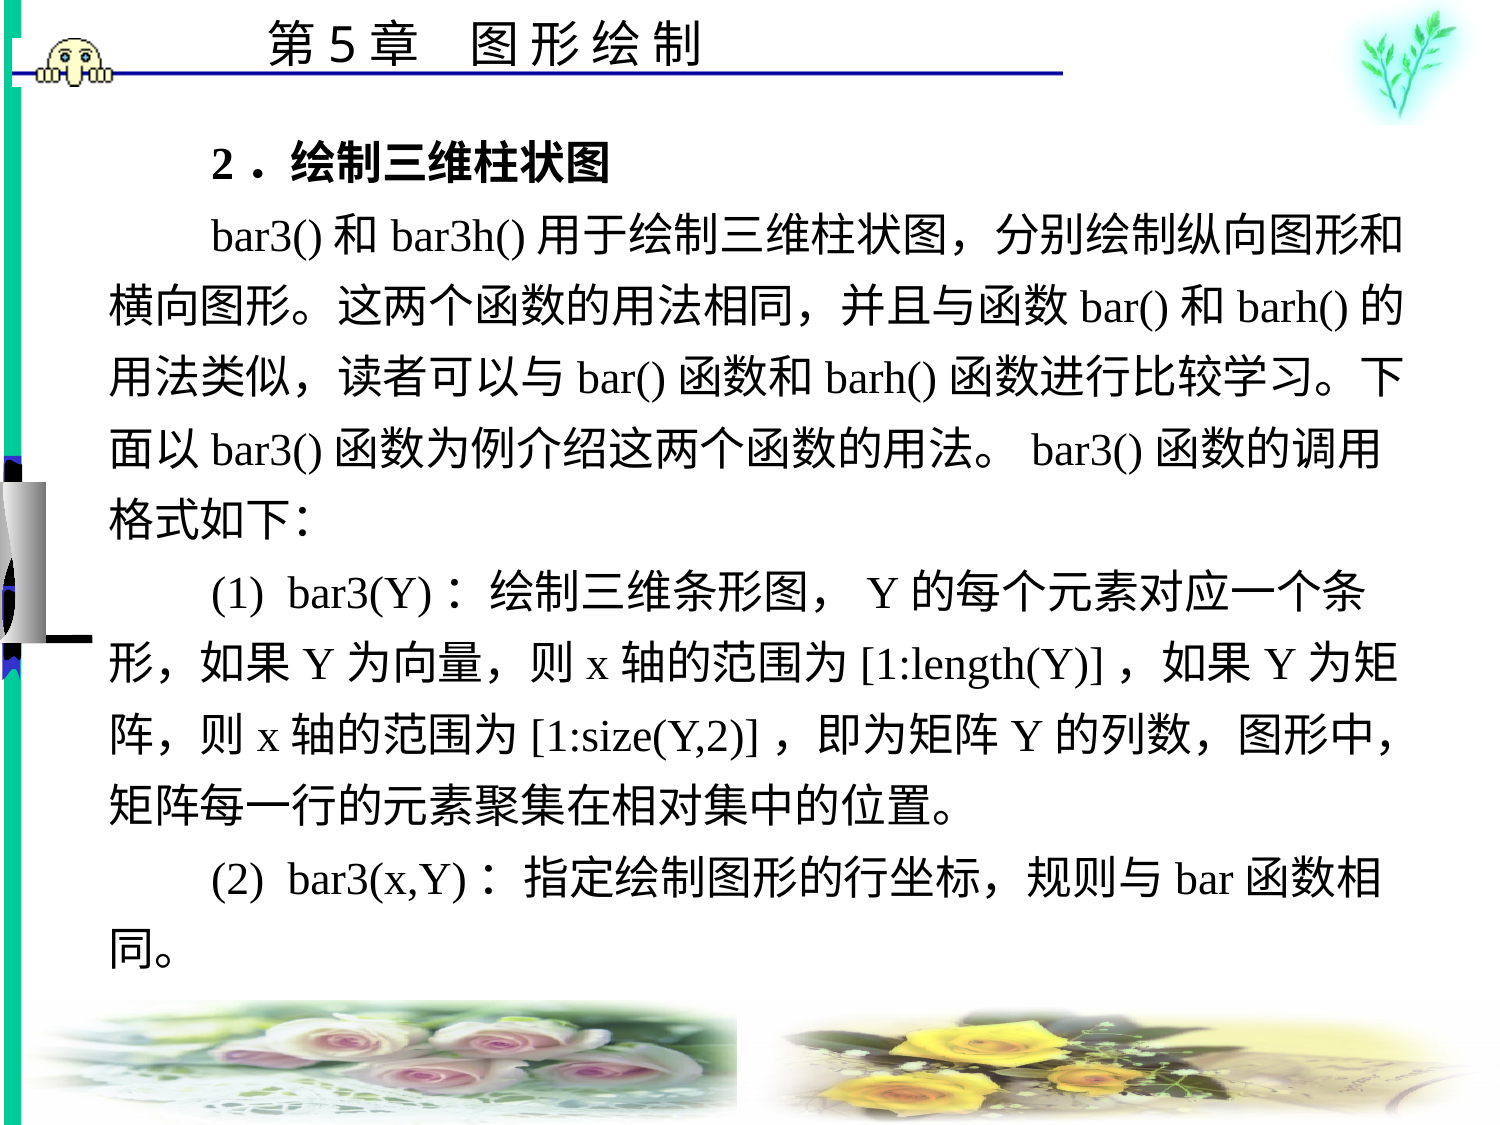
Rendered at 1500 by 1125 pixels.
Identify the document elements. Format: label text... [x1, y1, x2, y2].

picture [277, 45, 289, 50]
picture [293, 38, 306, 42]
picture [477, 38, 511, 61]
picture [24, 1000, 1500, 1125]
title 2．绘制三维柱状图 bar3()和bar3h()用于绘制三维柱状图，分别绘制纵向图形和横向图形。这两个函数的用法相同，并且与函数bar()和barh()的用法类似，读者可以与bar()函数和barh()函数进行比较学习。下面以bar3()函数为例介绍这两个函数的用法。bar3()函数的调用格式如下： (1) bar3(Y)：绘制三维条形图，Y的每个元素对应一个条形，如果Y为向量，则x轴的范围为[1:length(Y)]，如果Y为矩阵，则x轴的范围为[1:size(Y,2)]，即为矩阵Y的列数，图形中，矩阵每一行的元素聚集在相对集中的位置。 (2) bar3(x,Y)：指定绘制图形的行坐标，规则与bar函数相同。 [93, 109, 1426, 1036]
picture [12, 38, 1063, 87]
picture [1312, 0, 1500, 125]
